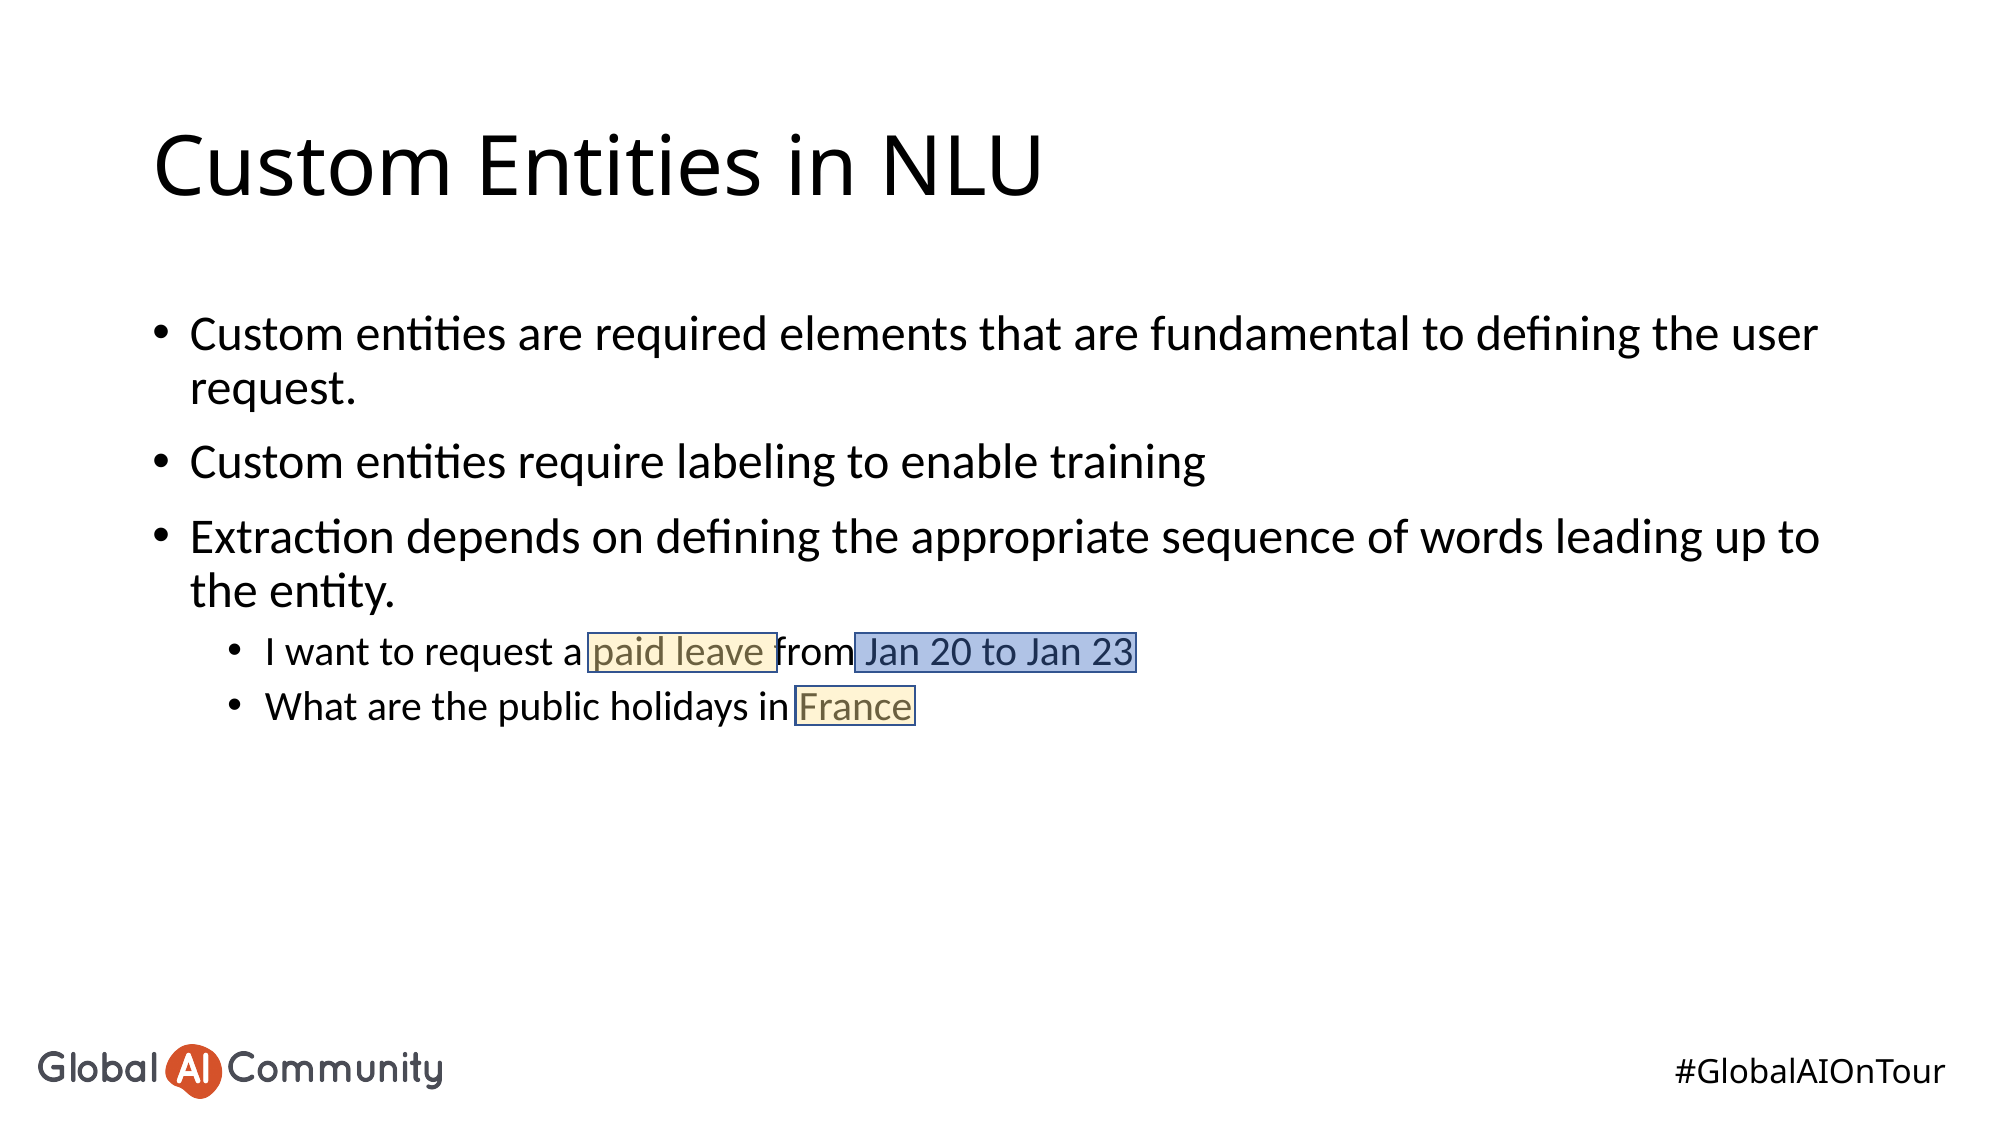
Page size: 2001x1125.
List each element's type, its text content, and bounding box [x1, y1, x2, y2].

text_box [587, 632, 778, 673]
list Custom entities are required elements that are fundamental to defining the user request. Custom entities require labeling to enable training Extraction depends on defining the appropriate sequence of words leading up to the entity. I want to request a paid leave from Jan 20 to Jan 23 What are the public holidays in France [137, 299, 1863, 1014]
title Custom Entities in NLU [137, 59, 1863, 278]
text_box [794, 685, 916, 726]
picture [38, 1044, 442, 1099]
text_box [854, 632, 1137, 673]
